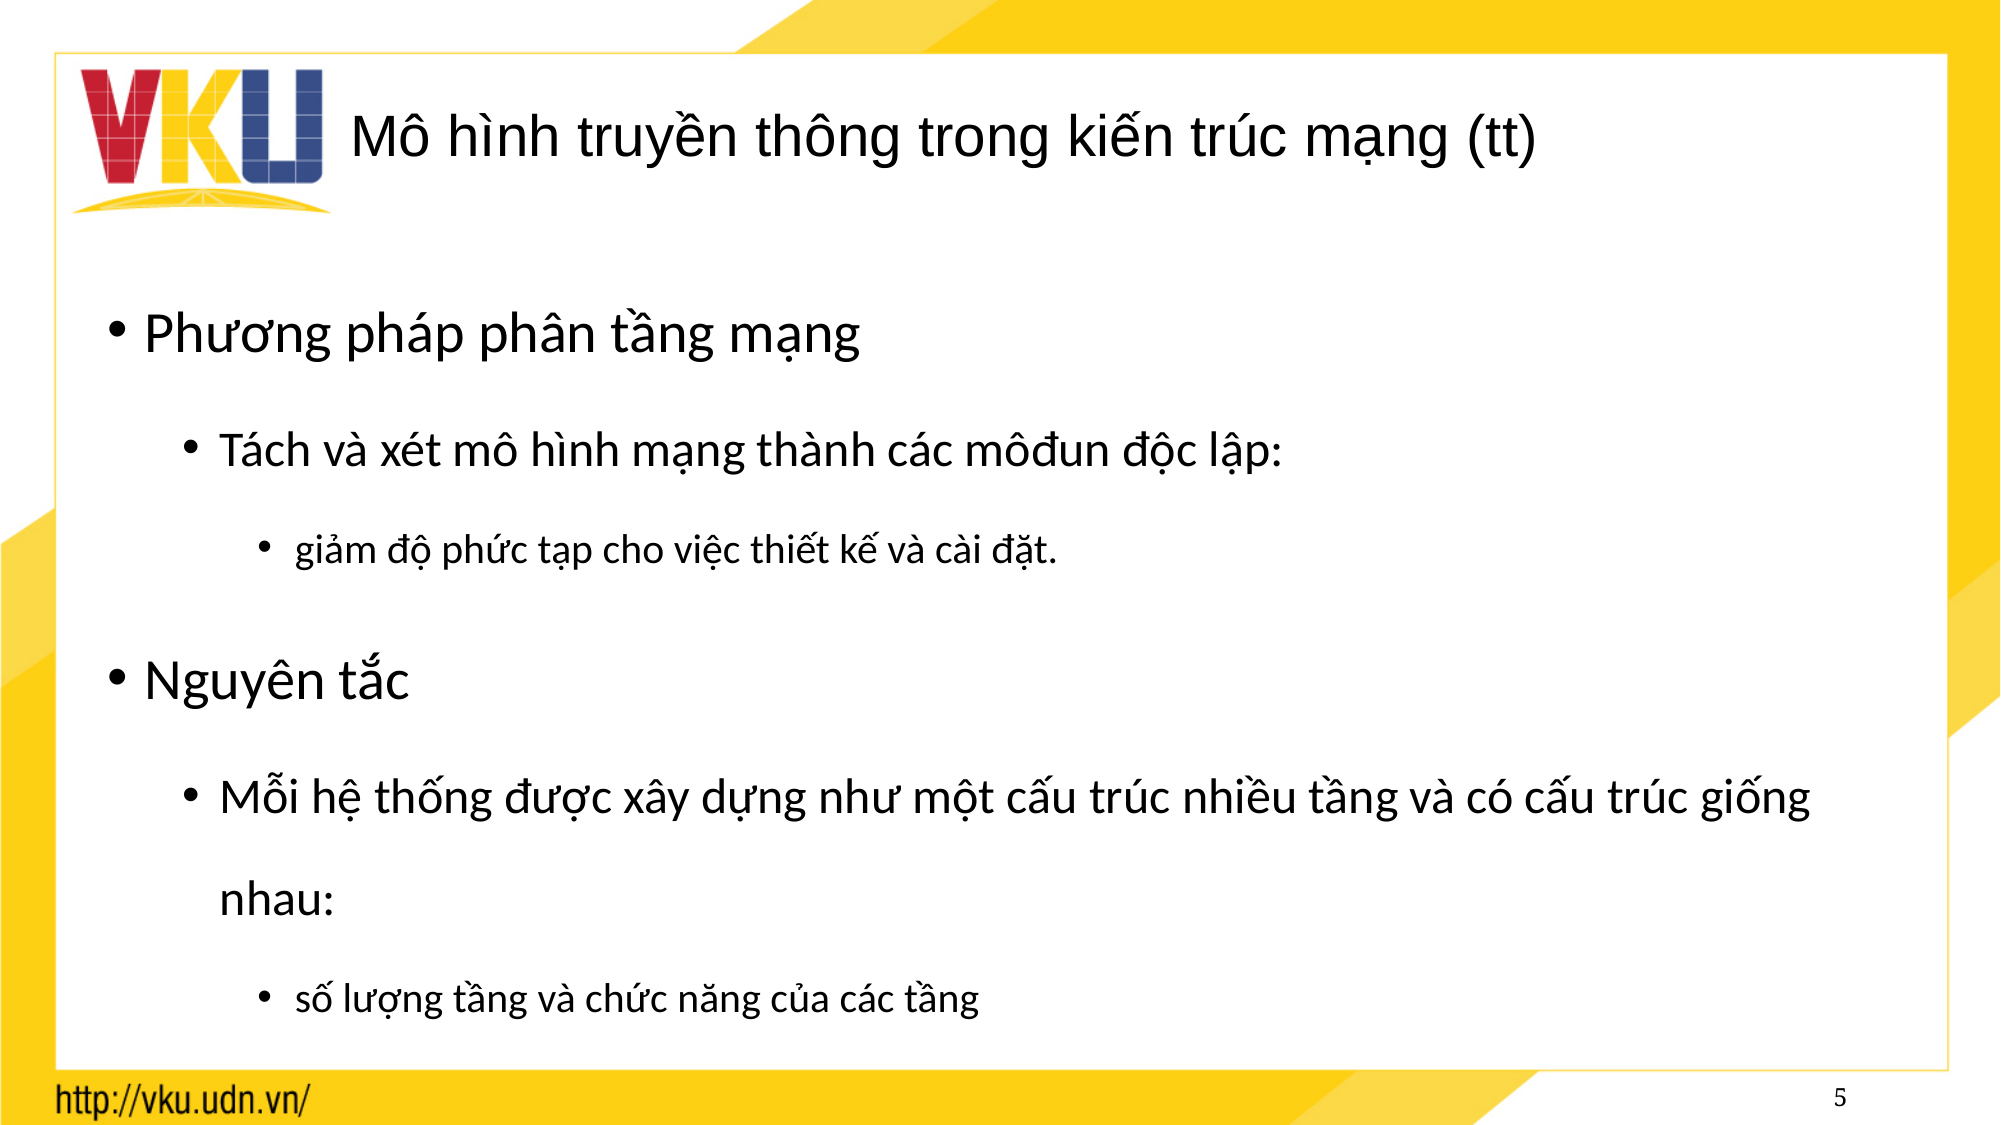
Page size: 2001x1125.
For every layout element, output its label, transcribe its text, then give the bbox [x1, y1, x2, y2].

slide_number 5 [1412, 1071, 1863, 1125]
list Phương pháp phân tầng mạng Tách và xét mô hình mạng thành các môđun độc lập: giảm độ phức tạp cho việc thiết kế và cài đặt. Nguyên tắc Mỗi hệ thống được xây dựng như một cấu trúc nhiều tầng và có cấu trúc giống nhau: số lượng tầng và chức năng của các tầng [92, 237, 1863, 1014]
text_box [975, 537, 1025, 588]
title Mô hình truyền thông trong kiến trúc mạng (tt) [335, 59, 1863, 216]
picture [0, 0, 2001, 1125]
